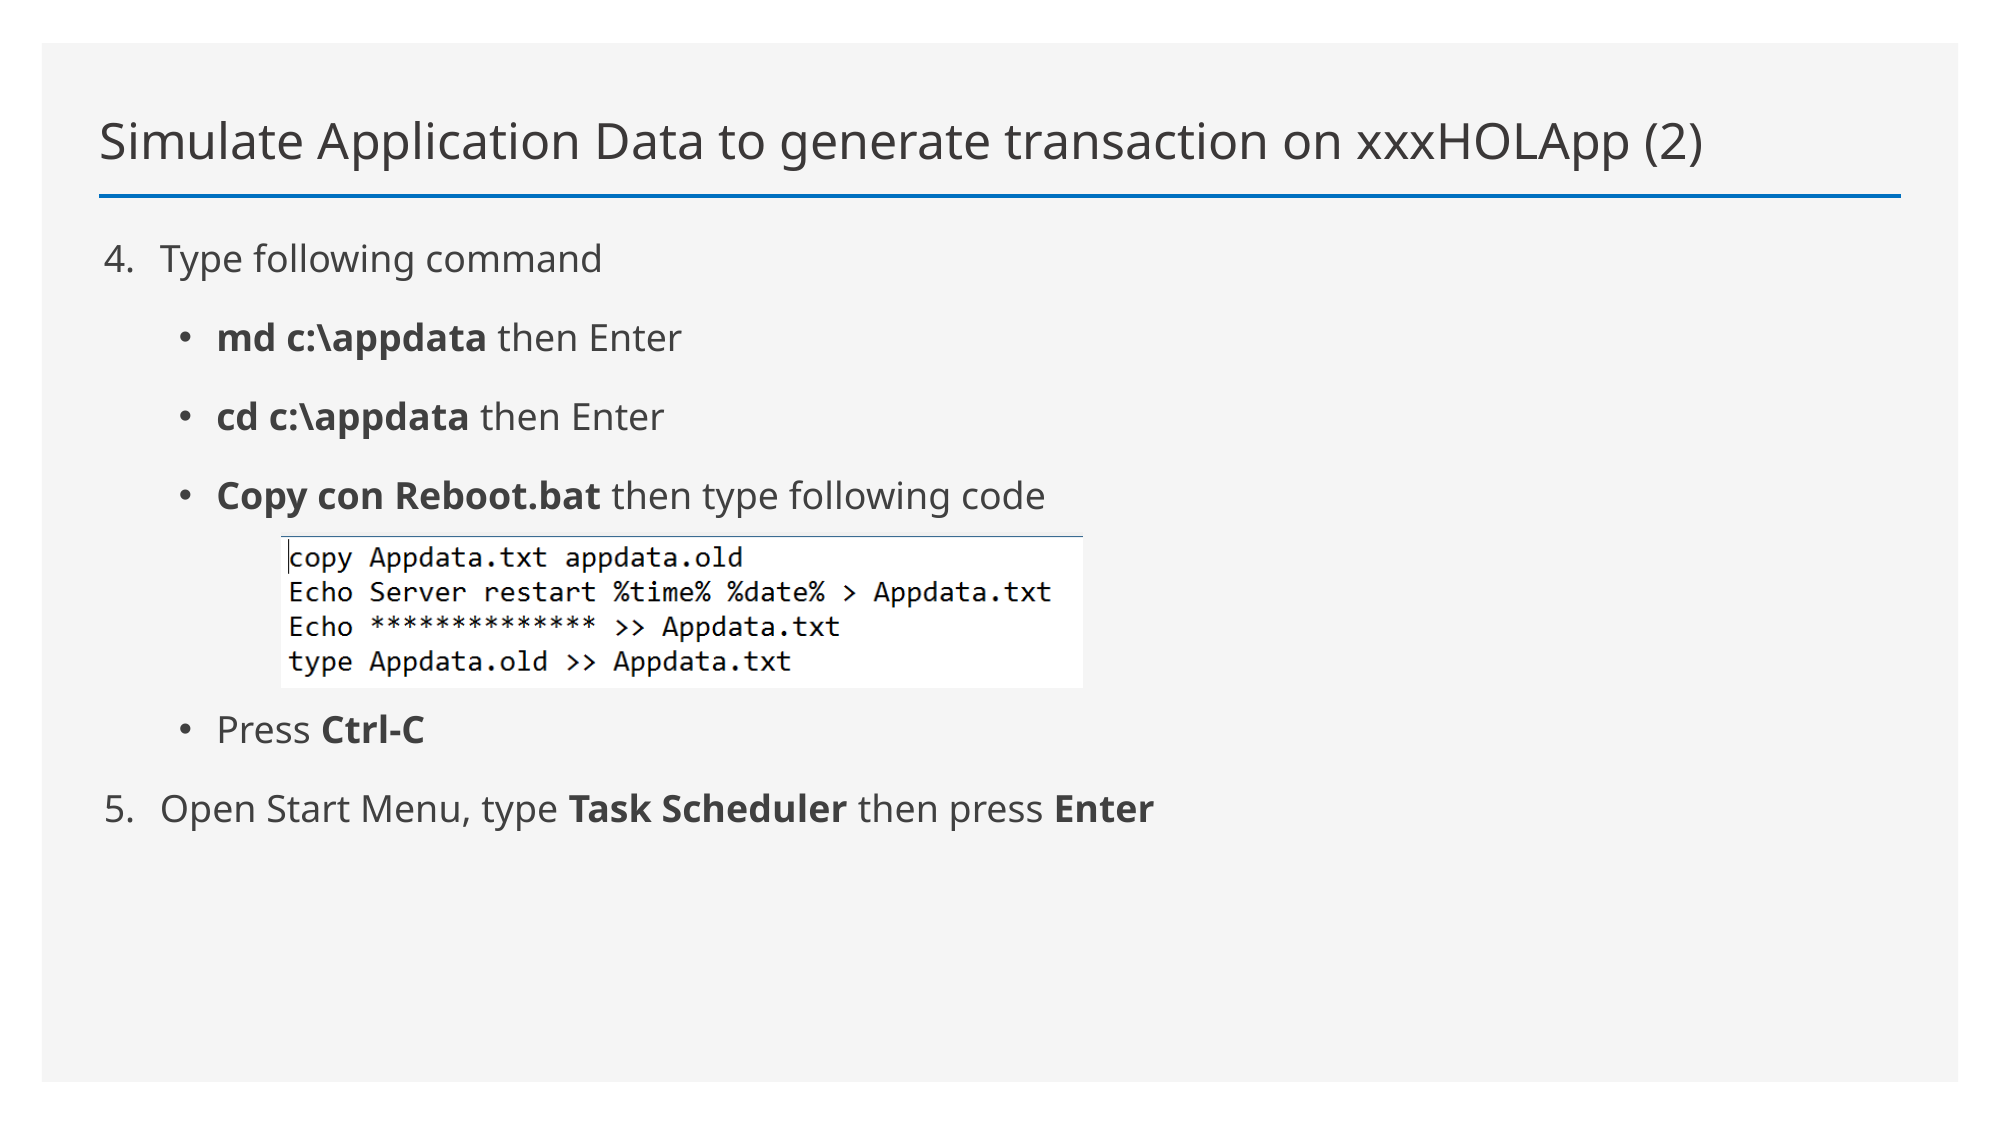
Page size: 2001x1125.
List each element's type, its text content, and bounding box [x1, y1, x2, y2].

list Simulate Application Data to generate transaction on xxxHOLApp (2) [84, 72, 1806, 178]
picture [281, 531, 1083, 688]
list Type following command md c:\appdata then Enter cd c:\appdata then Enter Copy con Reboot.bat then type following code Press Ctrl-C Open Start Menu, type Task Scheduler then press Enter [88, 234, 1806, 1058]
